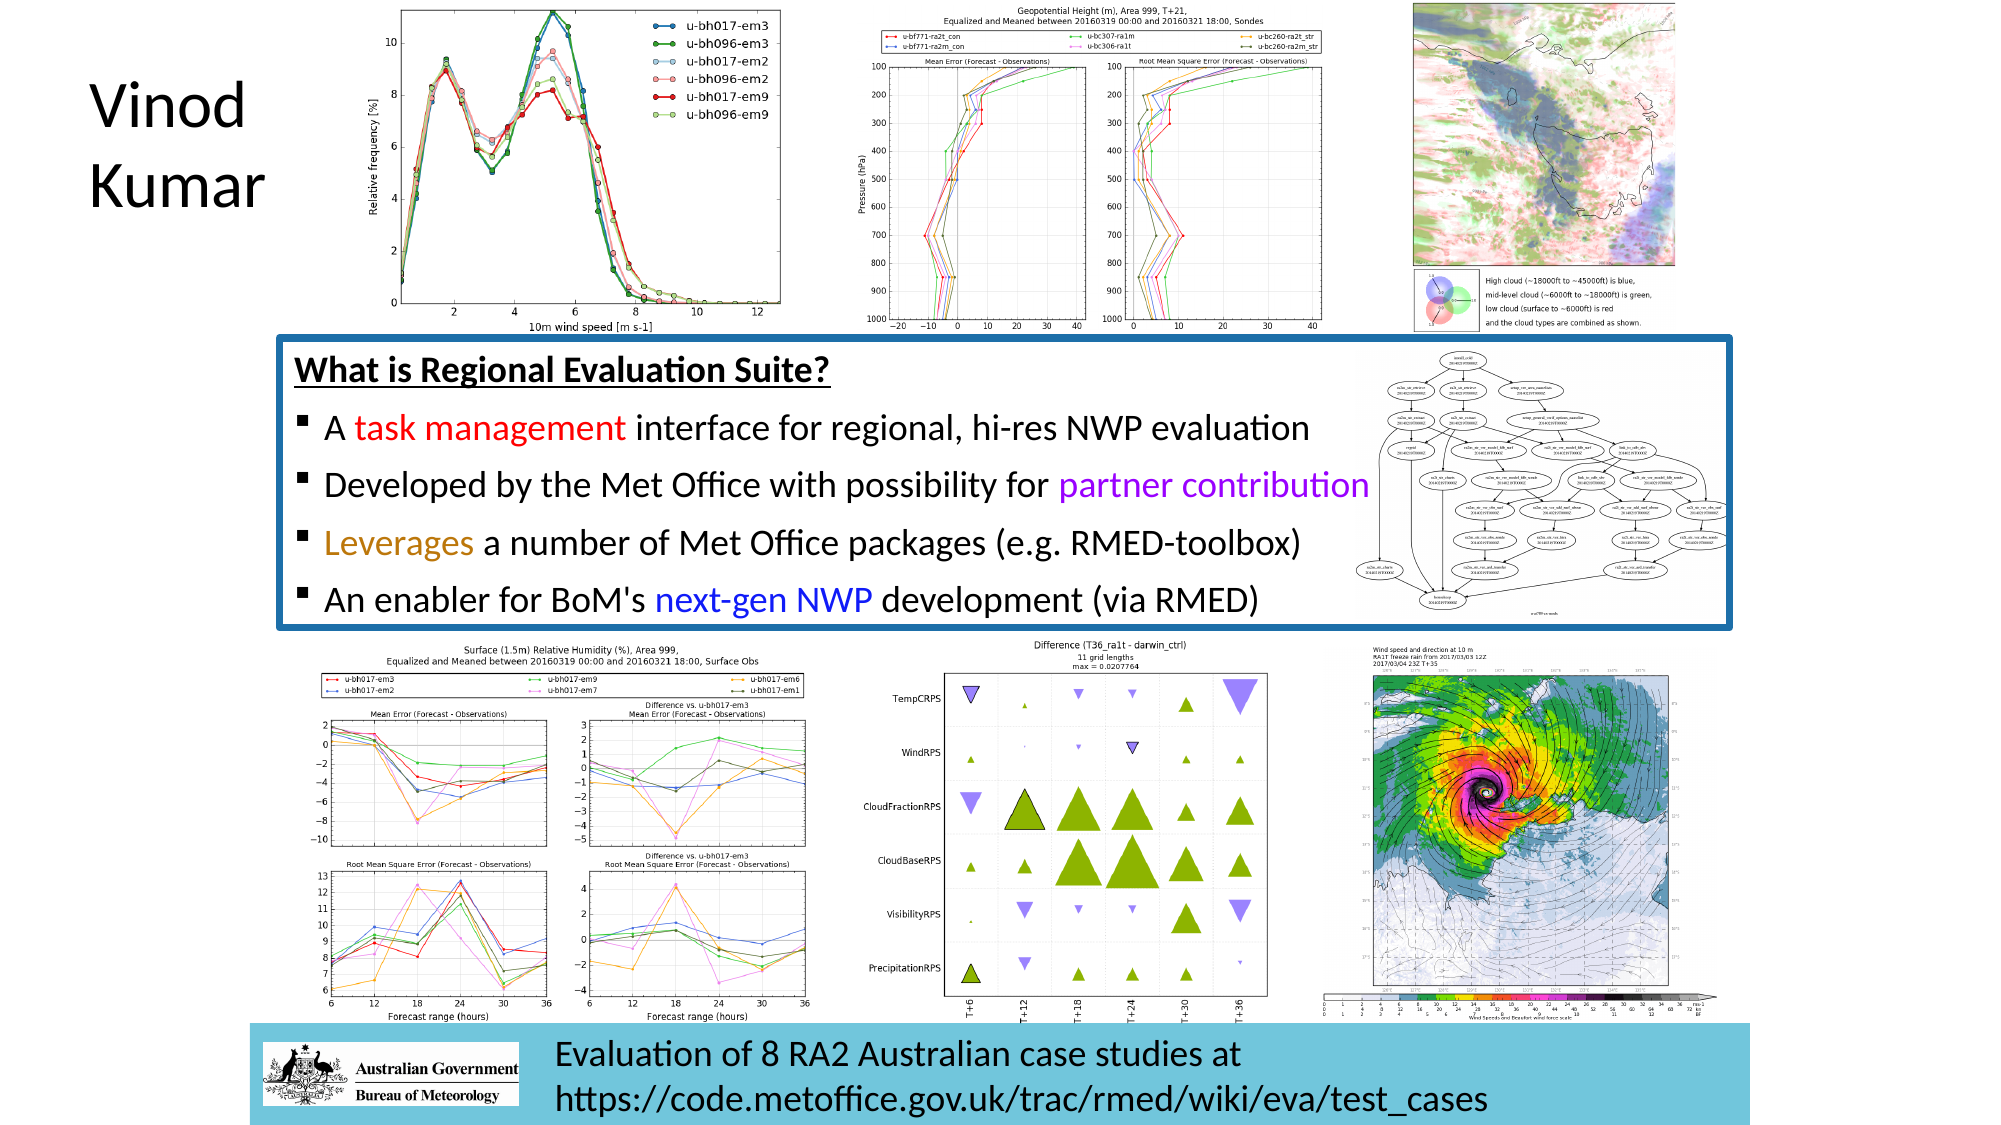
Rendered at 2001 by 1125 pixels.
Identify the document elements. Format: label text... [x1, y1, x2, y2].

text_box What is Regional Evaluation Suite? A task management interface for regional, hi-res NWP evaluation Developed by the Met Office with possibility for partner contribution Leverages a number of Met Office packages (e.g. RMED-toolbox) An enabler for BoM's next-gen NWP development (via RMED) [279, 337, 1730, 628]
picture [307, 641, 811, 1024]
text_box Evaluation of 8 RA2 Australian case studies at https://code.metoffice.gov.uk/trac/rmed/wiki/eva/test_cases [539, 1022, 1657, 1125]
picture [368, 9, 781, 333]
text_box Vinod Kumar [74, 53, 328, 229]
picture [1323, 647, 1717, 1020]
picture [861, 639, 1272, 1026]
picture [263, 1041, 519, 1107]
text_box [1657, 1022, 1751, 1125]
picture [1355, 350, 1733, 619]
text_box [249, 1022, 539, 1125]
picture [857, 5, 1323, 330]
picture [1412, 0, 1676, 332]
